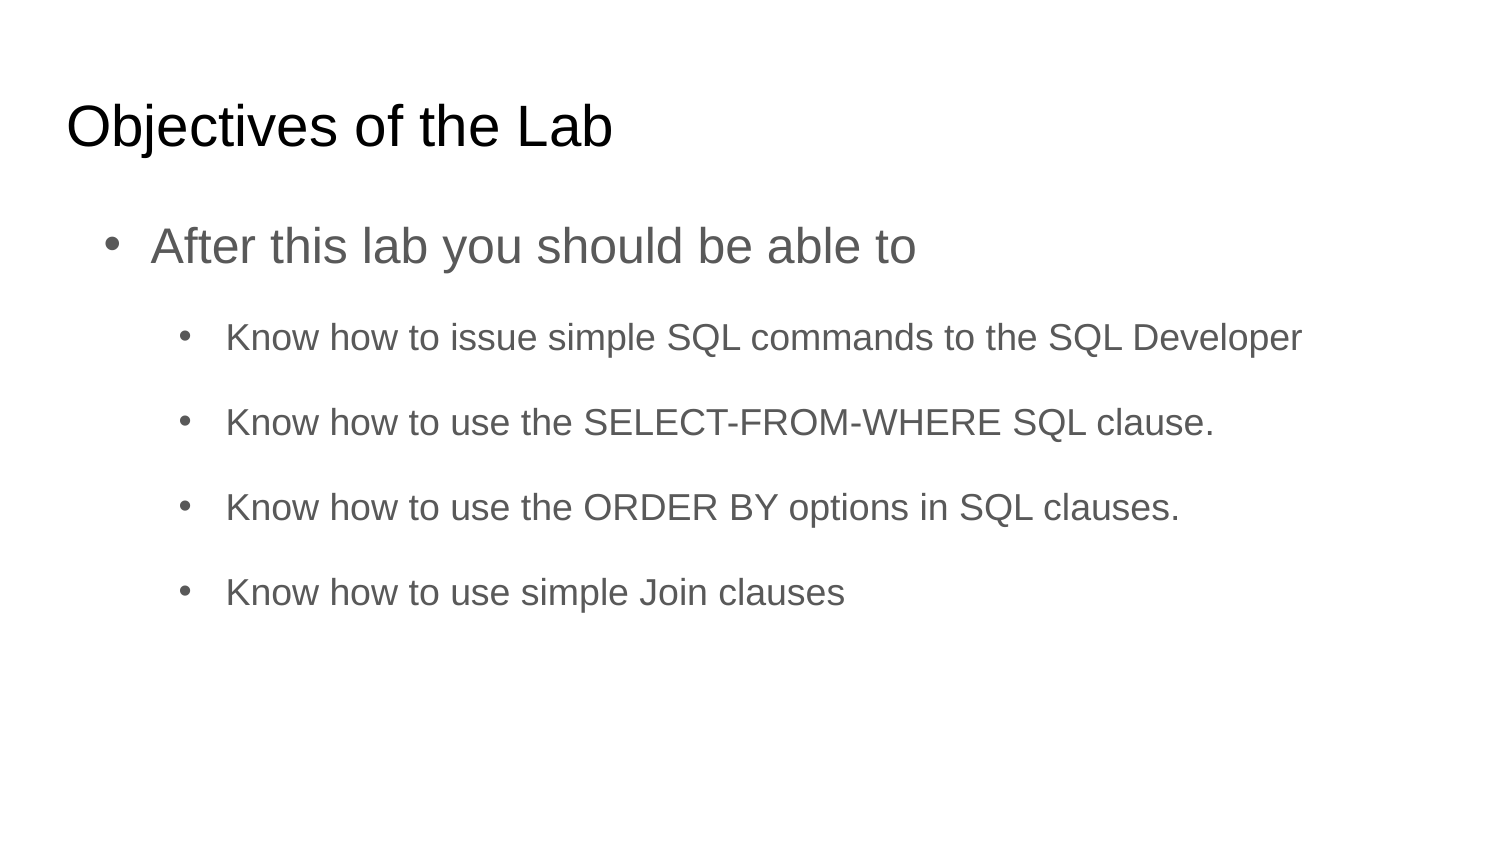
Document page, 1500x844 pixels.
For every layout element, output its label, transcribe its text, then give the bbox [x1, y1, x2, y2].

title Objectives of the Lab [51, 72, 1449, 167]
list After this lab you should be able to Know how to issue simple SQL commands to the SQL Developer Know how to use the SELECT-FROM-WHERE SQL clause. Know how to use the ORDER BY options in SQL clauses. Know how to use simple Join clauses [51, 189, 1449, 750]
